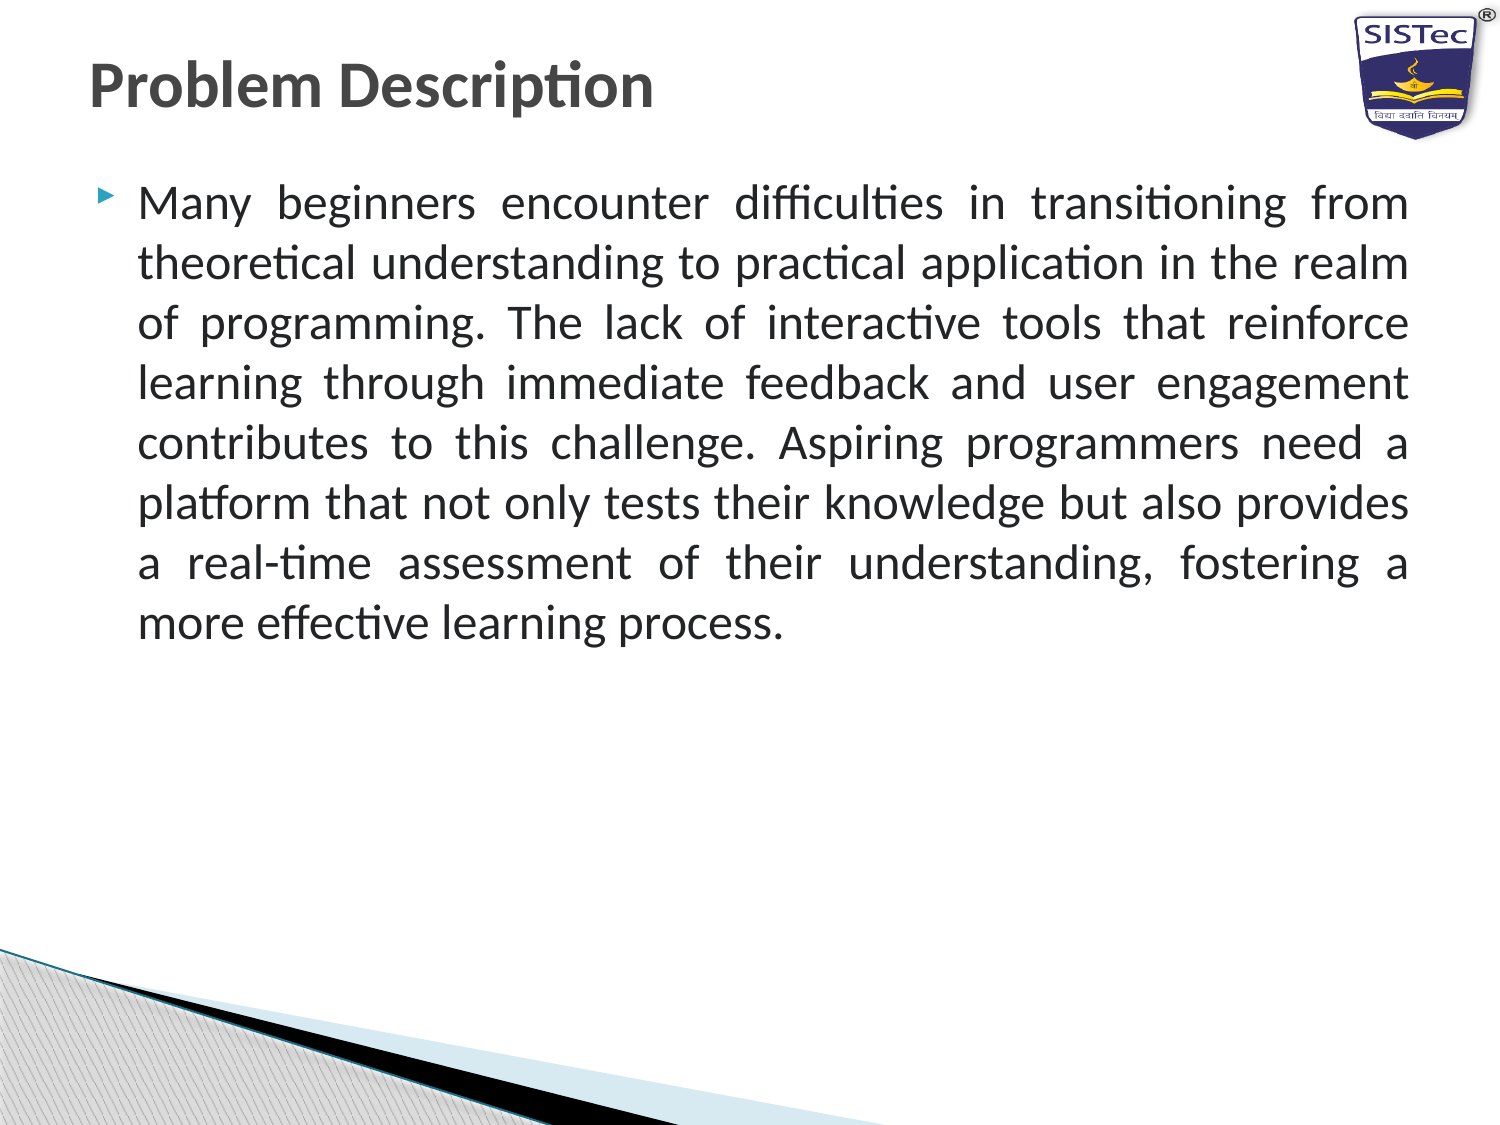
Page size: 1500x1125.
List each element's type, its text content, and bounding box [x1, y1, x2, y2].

picture [1354, 8, 1496, 140]
title Problem Description [75, 22, 1348, 140]
list Many beginners encounter difficulties in transitioning from theoretical understanding to practical application in the realm of programming. The lack of interactive tools that reinforce learning through immediate feedback and user engagement contributes to this challenge. Aspiring programmers need a platform that not only tests their knowledge but also provides a real-time assessment of their understanding, fostering a more effective learning process. [62, 162, 1425, 986]
